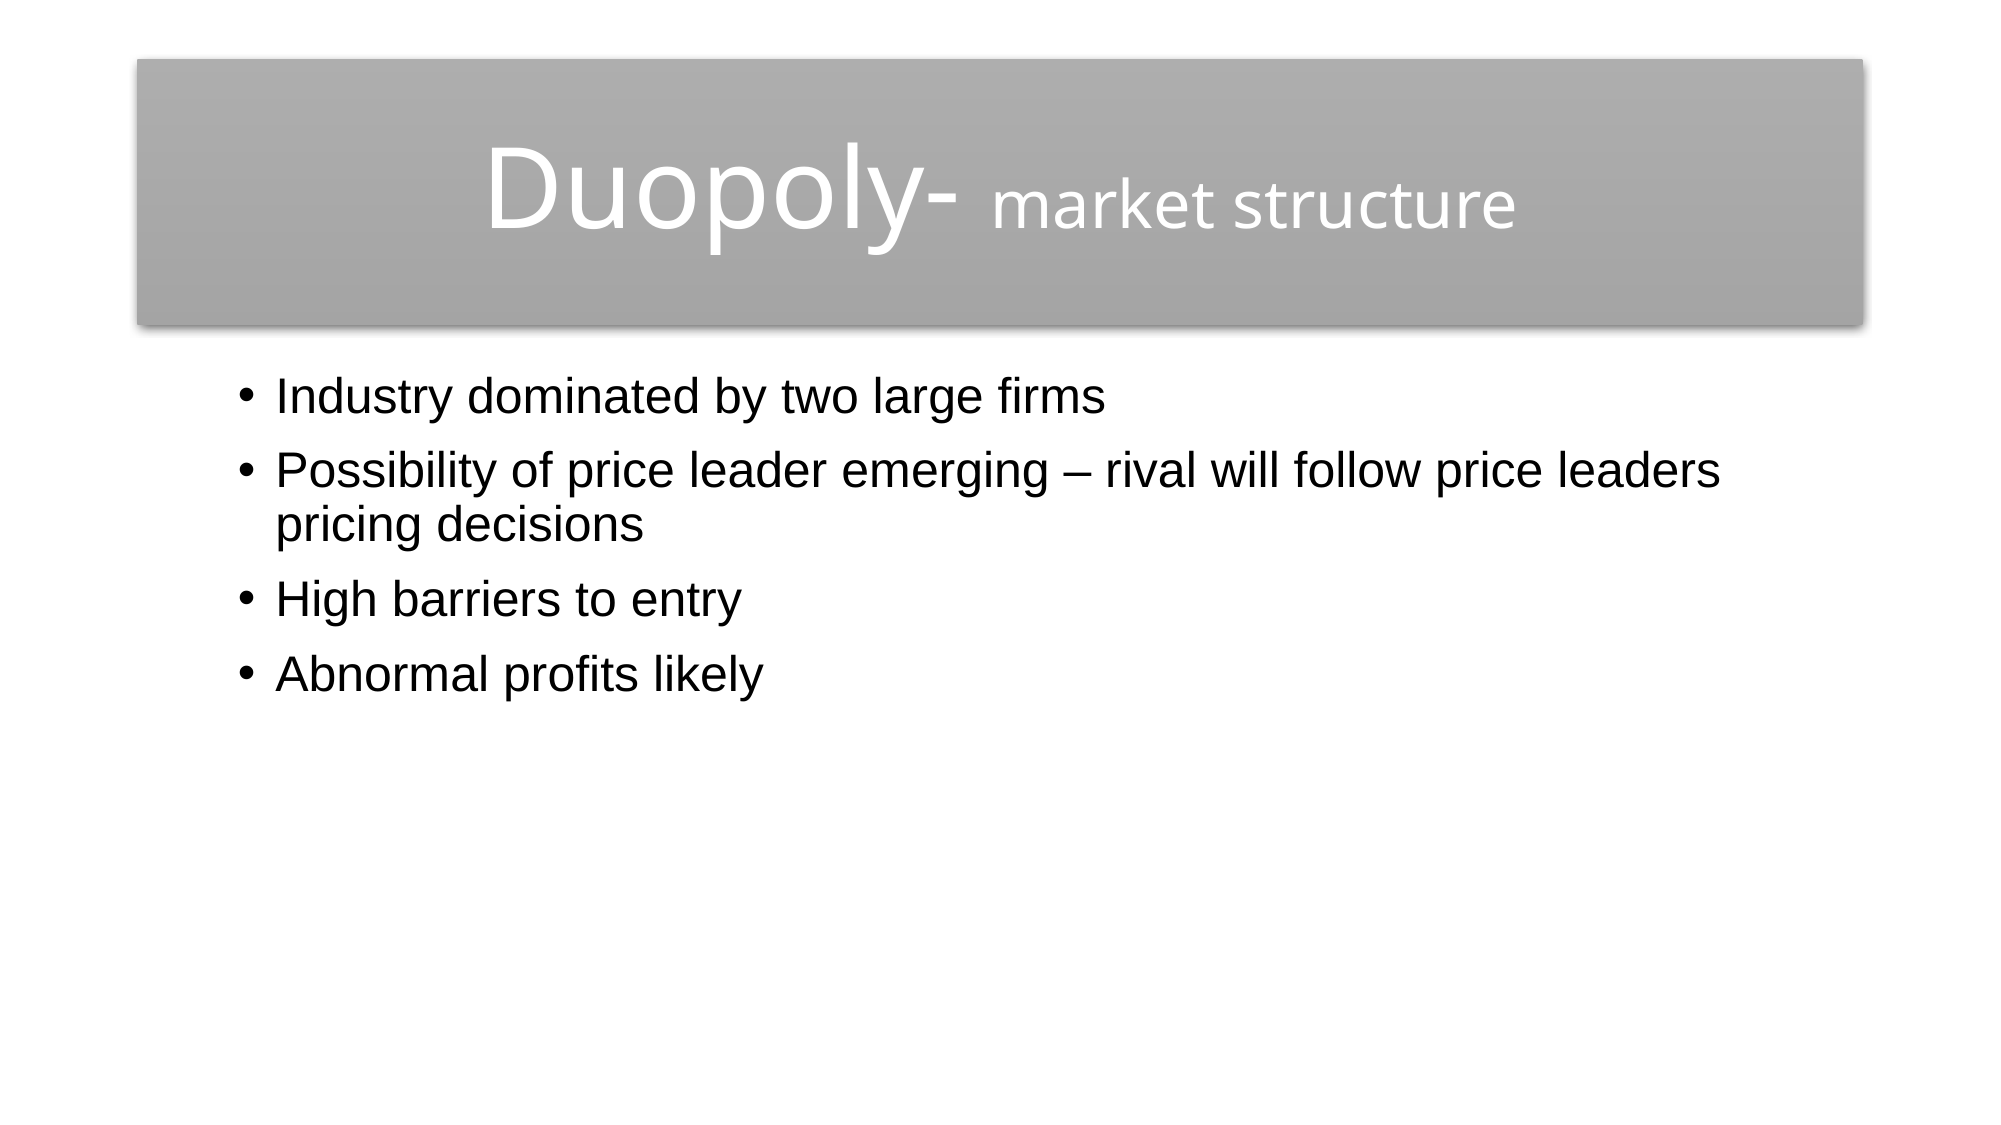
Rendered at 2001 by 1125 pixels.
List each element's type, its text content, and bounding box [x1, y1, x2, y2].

title Duopoly- market structure [137, 59, 1863, 325]
list Industry dominated by two large firms Possibility of price leader emerging – rival will follow price leaders pricing decisions High barriers to entry Abnormal profits likely [222, 362, 1863, 1014]
